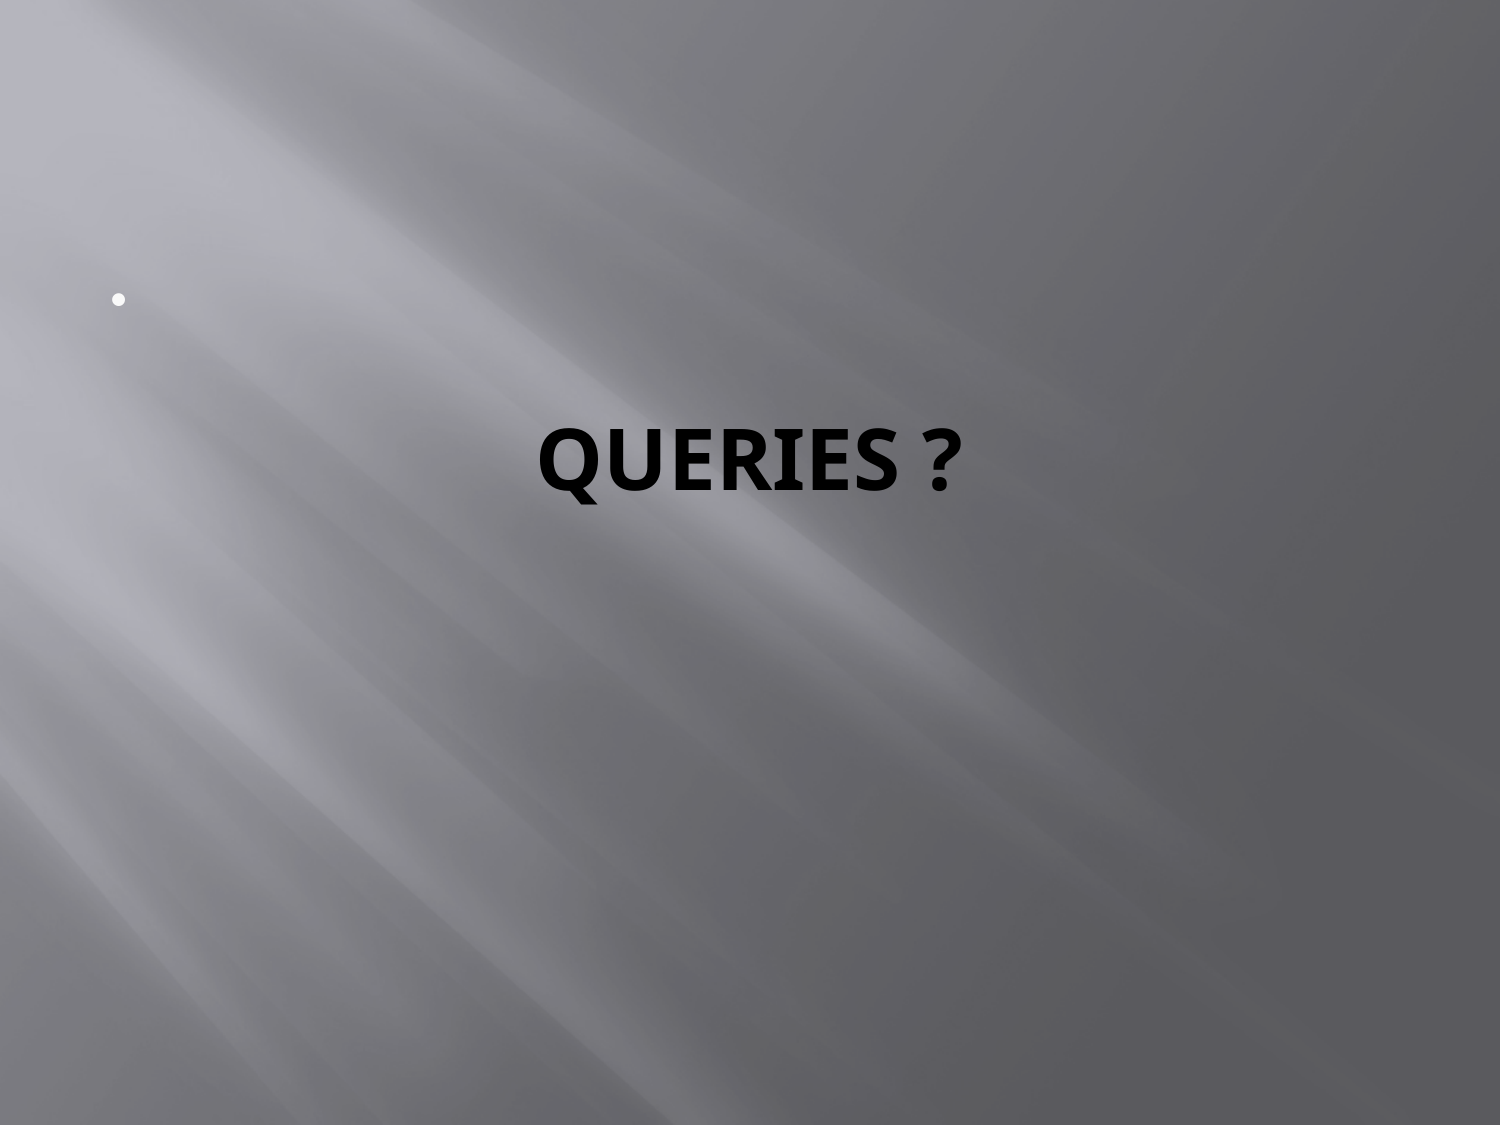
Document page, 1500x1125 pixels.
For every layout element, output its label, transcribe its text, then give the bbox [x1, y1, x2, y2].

title QUERIES ? [75, 45, 1425, 262]
list [75, 262, 1425, 1035]
